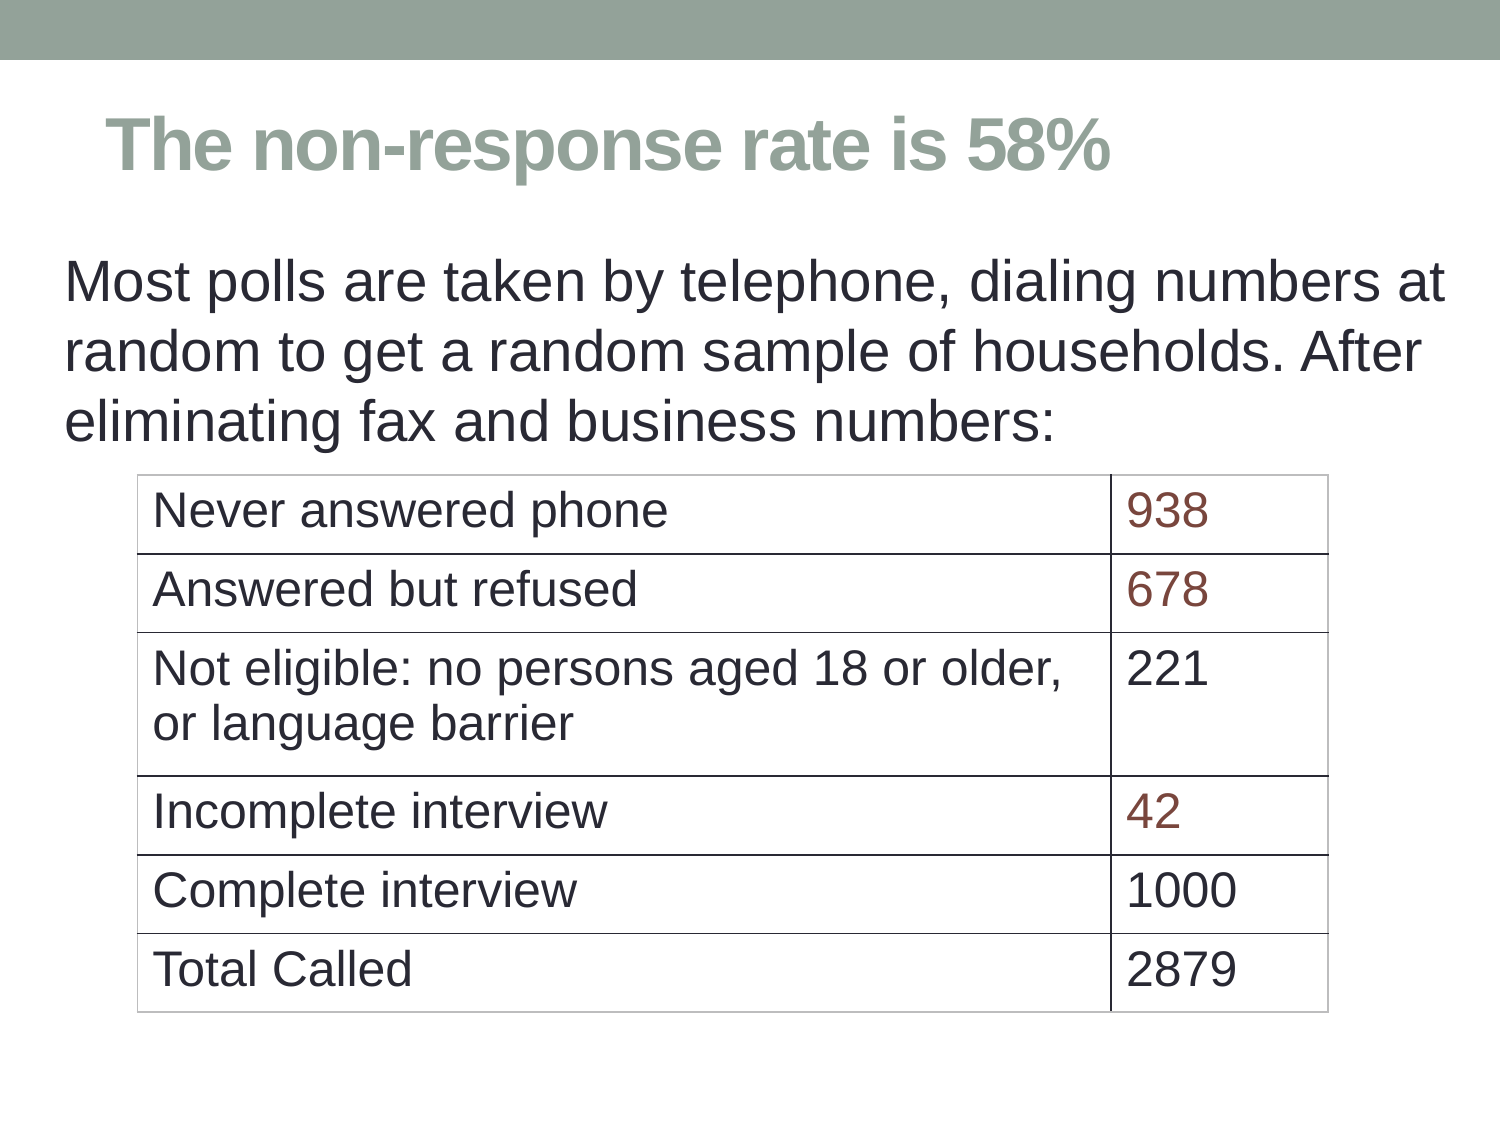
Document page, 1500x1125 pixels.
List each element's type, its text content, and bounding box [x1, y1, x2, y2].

table_header 938 [1112, 476, 1327, 553]
table_cell Answered but refused [138, 555, 1110, 632]
table_cell Incomplete interview [138, 777, 1110, 854]
table_cell 2879 [1112, 934, 1327, 1011]
text_box Most polls are taken by telephone, dialing numbers at random to get a random sample of households. After eliminating fax and business numbers: [49, 235, 1500, 460]
table_cell 1000 [1112, 856, 1327, 933]
table_cell 221 [1112, 633, 1327, 775]
table_cell Not eligible: no persons aged 18 or older, or language barrier [138, 633, 1110, 775]
table_cell 42 [1112, 777, 1327, 854]
title The non-response rate is 58% [90, 30, 1410, 235]
table_header Never answered phone [138, 476, 1110, 553]
table_cell Total Called [138, 934, 1110, 1011]
table_cell 678 [1112, 555, 1327, 632]
table_cell Complete interview [138, 856, 1110, 933]
